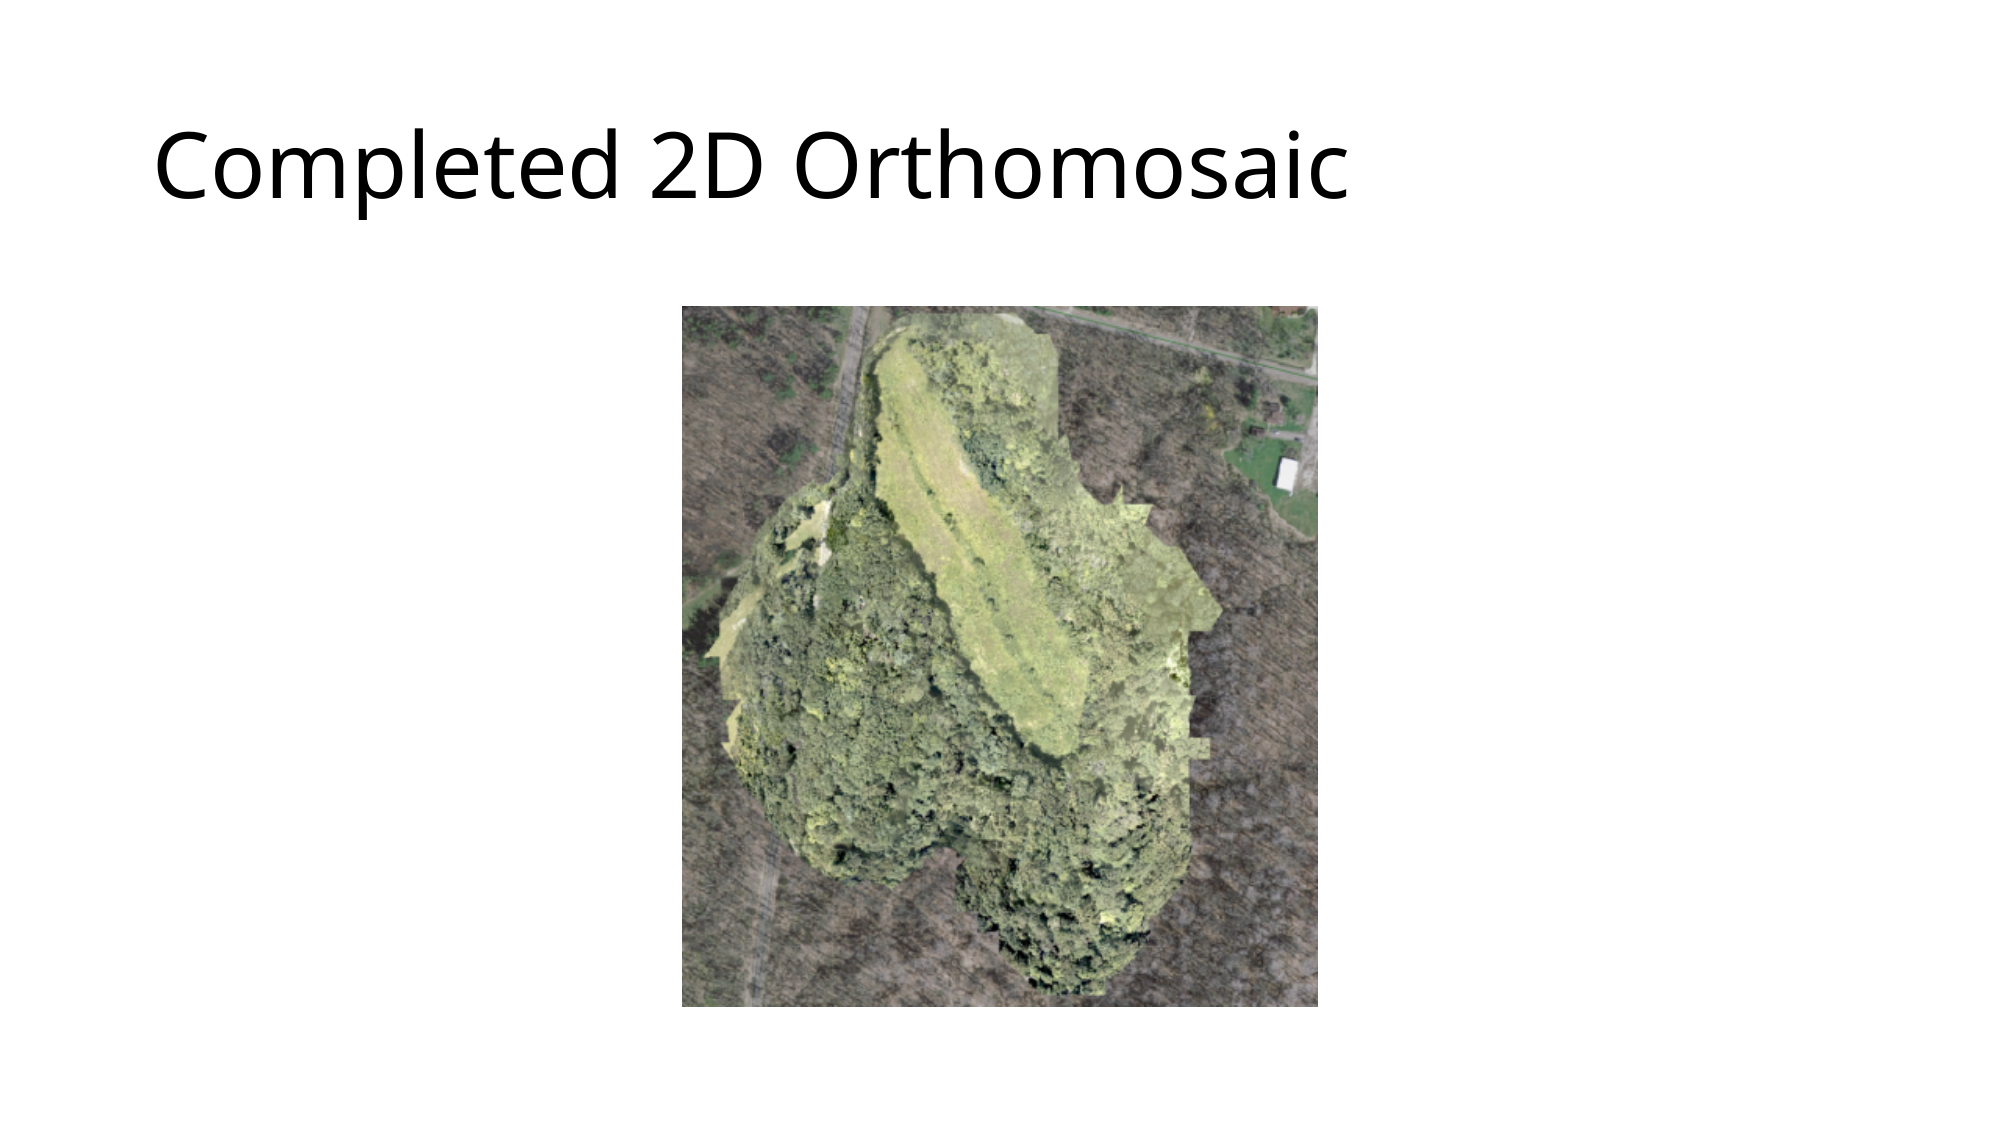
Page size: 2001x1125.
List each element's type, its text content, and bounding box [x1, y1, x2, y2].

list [682, 306, 1318, 1007]
title Completed 2D Orthomosaic [137, 59, 1863, 278]
